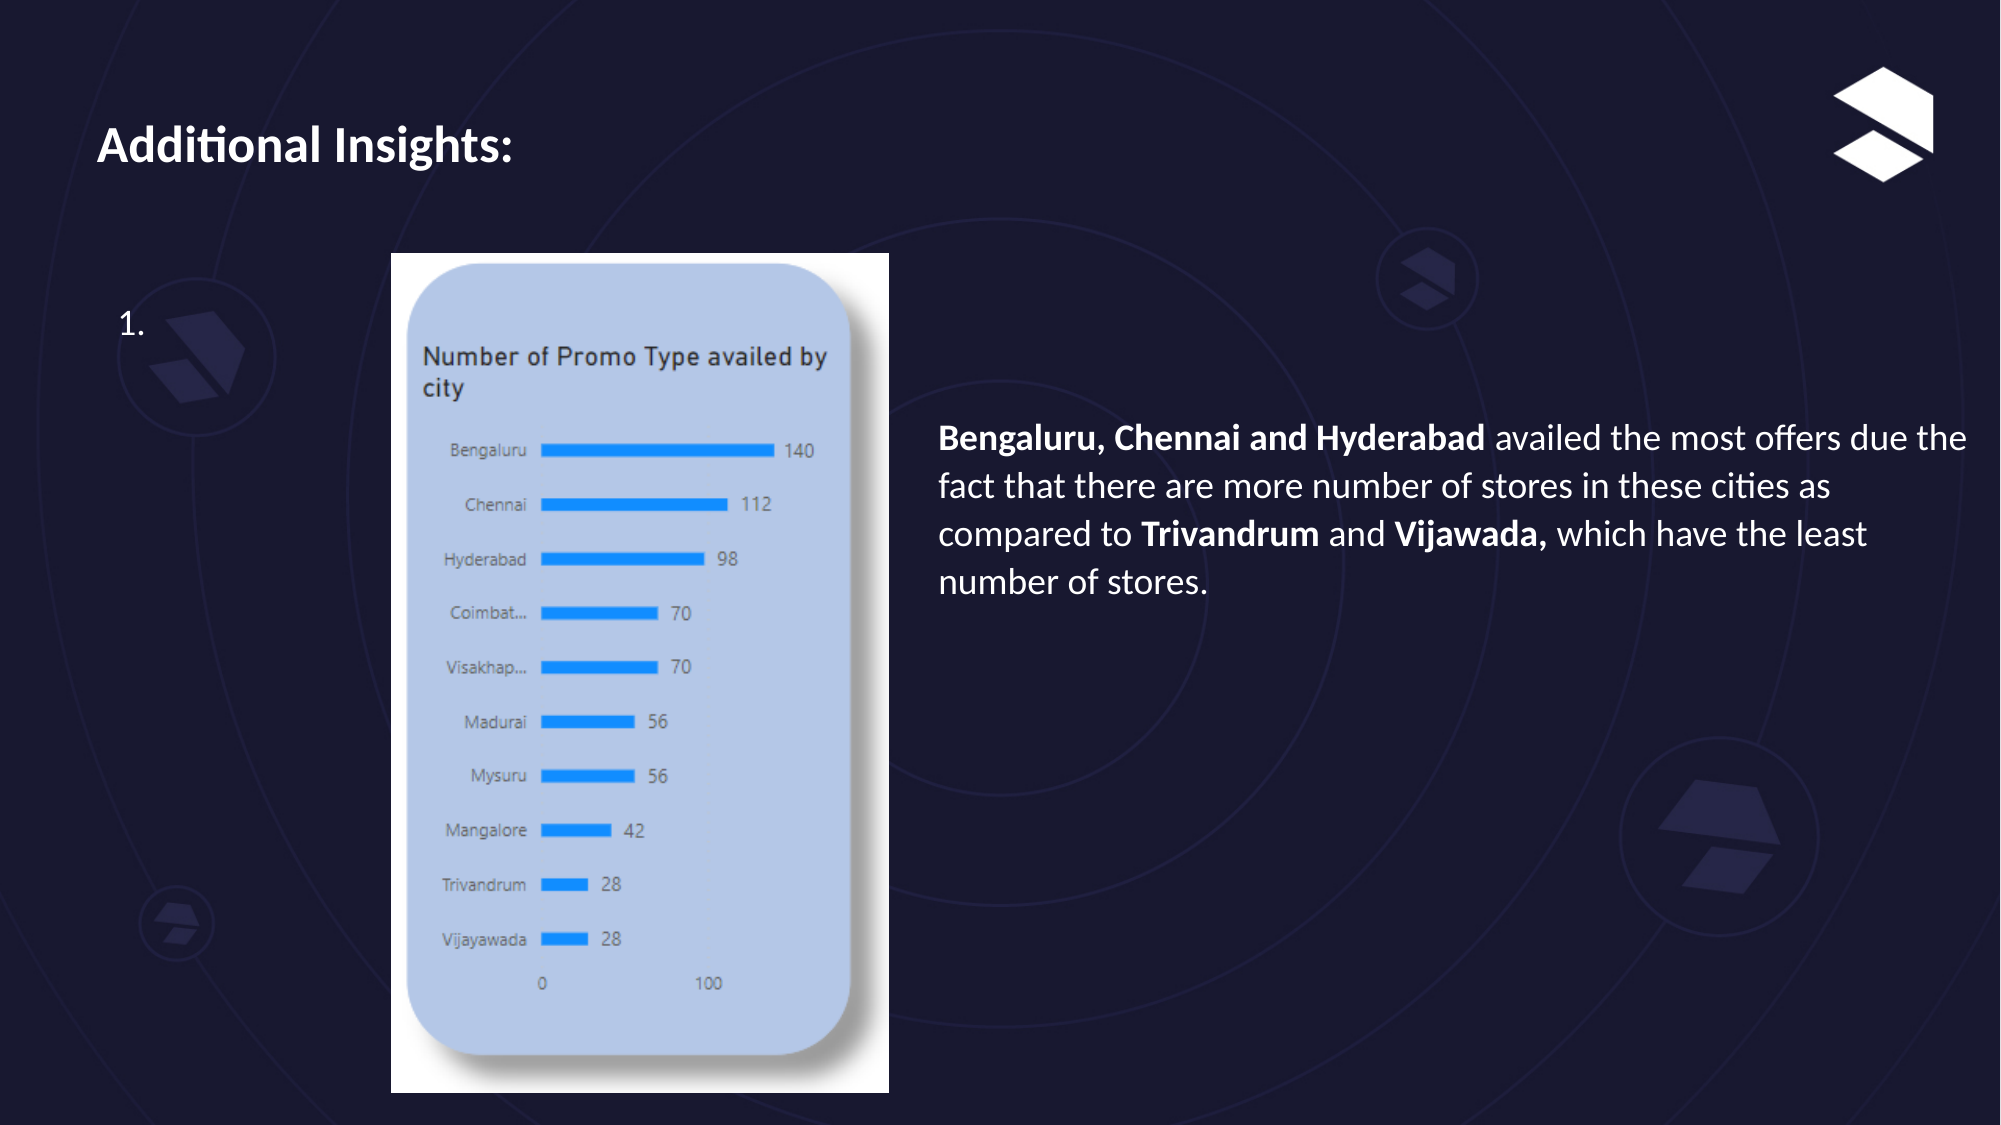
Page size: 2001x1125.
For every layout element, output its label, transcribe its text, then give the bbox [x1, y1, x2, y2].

text_box 1. [102, 290, 166, 351]
picture [0, 0, 2001, 1125]
text_box Bengaluru, Chennai and Hyderabad availed the most offers due the fact that there are more number of stores in these cities as compared to Trivandrum and Vijawada, which have the least number of stores. [889, 402, 2000, 610]
text_box Additional Insights: [82, 98, 1083, 181]
